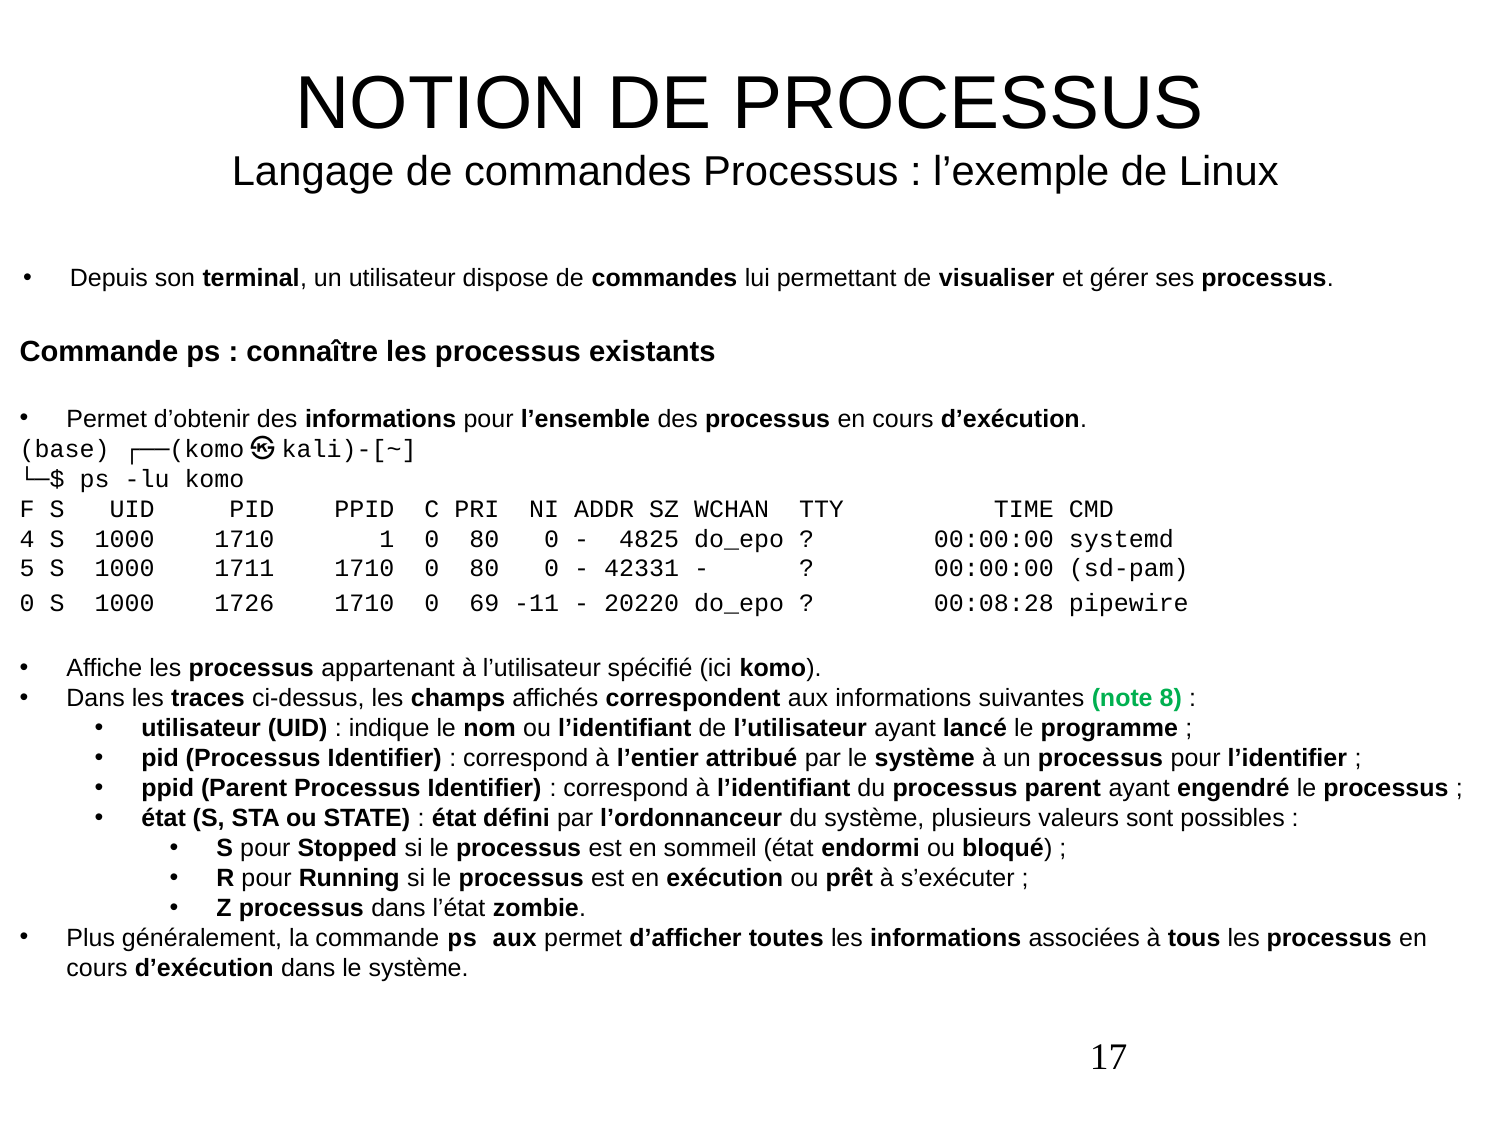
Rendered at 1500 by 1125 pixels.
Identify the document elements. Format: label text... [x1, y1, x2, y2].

text_box Depuis son terminal, un utilisateur dispose de commandes lui permettant de visualiser et gérer ses processus. [8, 254, 1495, 300]
title NOTION DE PROCESSUS Langage de commandes Processus : l’exemple de Linux [75, 9, 1425, 198]
text_box Commande ps : connaître les processus existants Permet d’obtenir des informations pour l’ensemble des processus en cours d’exécution. (base) ┌──(komo㉿kali)-[~] └─$ ps -lu komo F S UID PID PPID C PRI NI ADDR SZ WCHAN TTY TIME CMD 4 S 1000 1710 1 0 80 0 - 4825 do_epo ? 00:00:00 systemd 5 S 1000 1711 1710 0 80 0 - 42331 - ? 00:00:00 (sd-pam) 0 S 1000 1726 1710 0 69 -11 - 20220 do_epo ? 00:08:28 pipewire Affiche les processus appartenant à l’utilisateur spécifié (ici komo). Dans les traces ci-dessus, les champs affichés correspondent aux informations suivantes (note 8) : utilisateur (UID) : indique le nom ou l’identifiant de l’utilisateur ayant lancé le programme ; pid (Processus Identifier) : correspond à l’entier attribué par le système à un processus pour l’identifier ; ppid (Parent Processus Identifier) : correspond à l’identifiant du processus parent ayant engendré le processus ; état (S, STA ou STATE) : état défini par l’ordonnanceur du système, plusieurs valeurs sont possibles : S pour Stopped si le processus est en sommeil (état endormi ou bloqué) ; R pour Running si le processus est en exécution ou prêt à s’exécuter ; Z processus dans l’état zombie. Plus généralement, la commande ps aux permet d’afficher toutes les informations associées à tous les processus en cours d’exécution dans le système. [4, 324, 1495, 989]
slide_number 17 [1074, 1024, 1426, 1103]
